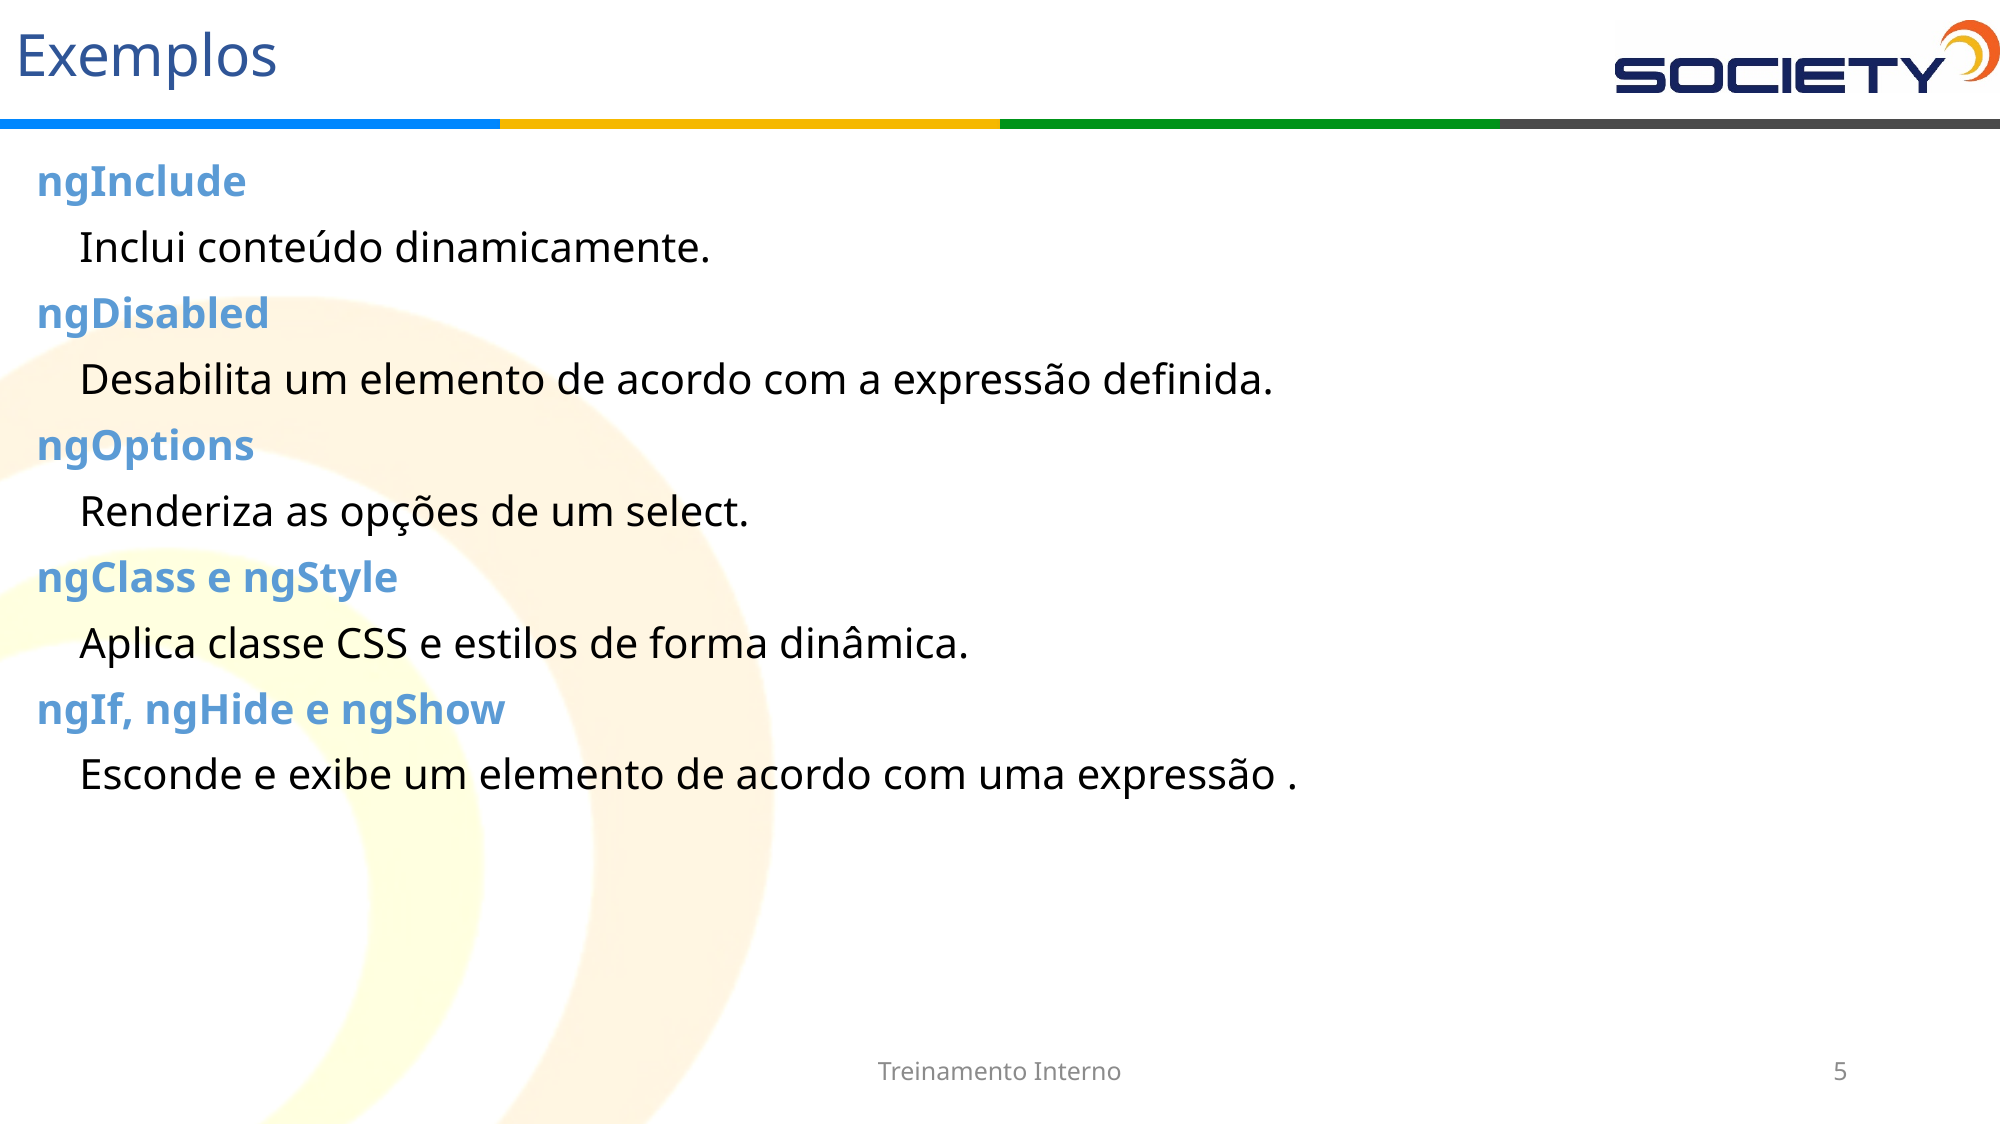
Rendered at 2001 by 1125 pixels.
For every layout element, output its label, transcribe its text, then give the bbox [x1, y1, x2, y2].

picture [0, 119, 2000, 129]
footer Treinamento Interno [662, 1042, 1338, 1103]
title Exemplos [0, 0, 2000, 117]
slide_number 5 [1412, 1042, 1863, 1103]
list ngInclude Inclui conteúdo dinamicamente. ngDisabled Desabilita um elemento de acordo com a expressão definida. ngOptions Renderiza as opções de um select. ngClass e ngStyle Aplica classe CSS e estilos de forma dinâmica. ngIf, ngHide e ngShow Esconde e exibe um elemento de acordo com uma expressão . [21, 153, 1970, 999]
